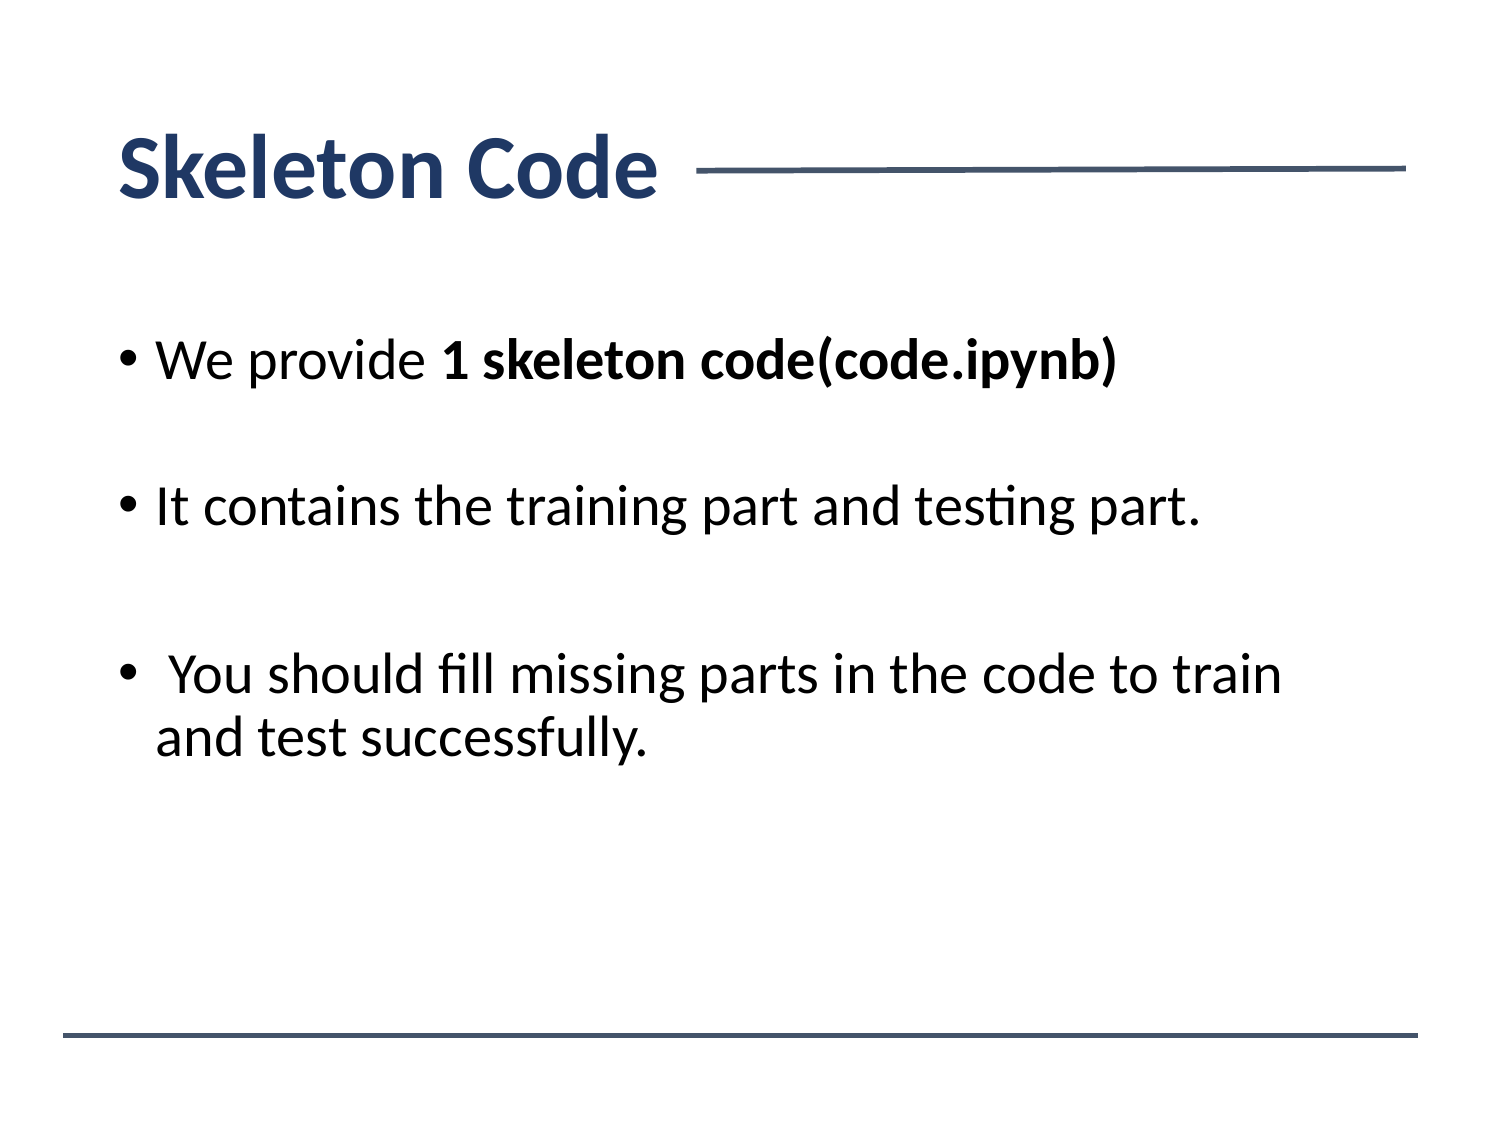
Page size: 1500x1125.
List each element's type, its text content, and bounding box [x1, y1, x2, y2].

list We provide 1 skeleton code(code.ipynb) It contains the training part and testing part. You should fill missing parts in the code to train and test successfully. [103, 321, 1397, 1033]
title Skeleton Code [103, 59, 1397, 278]
